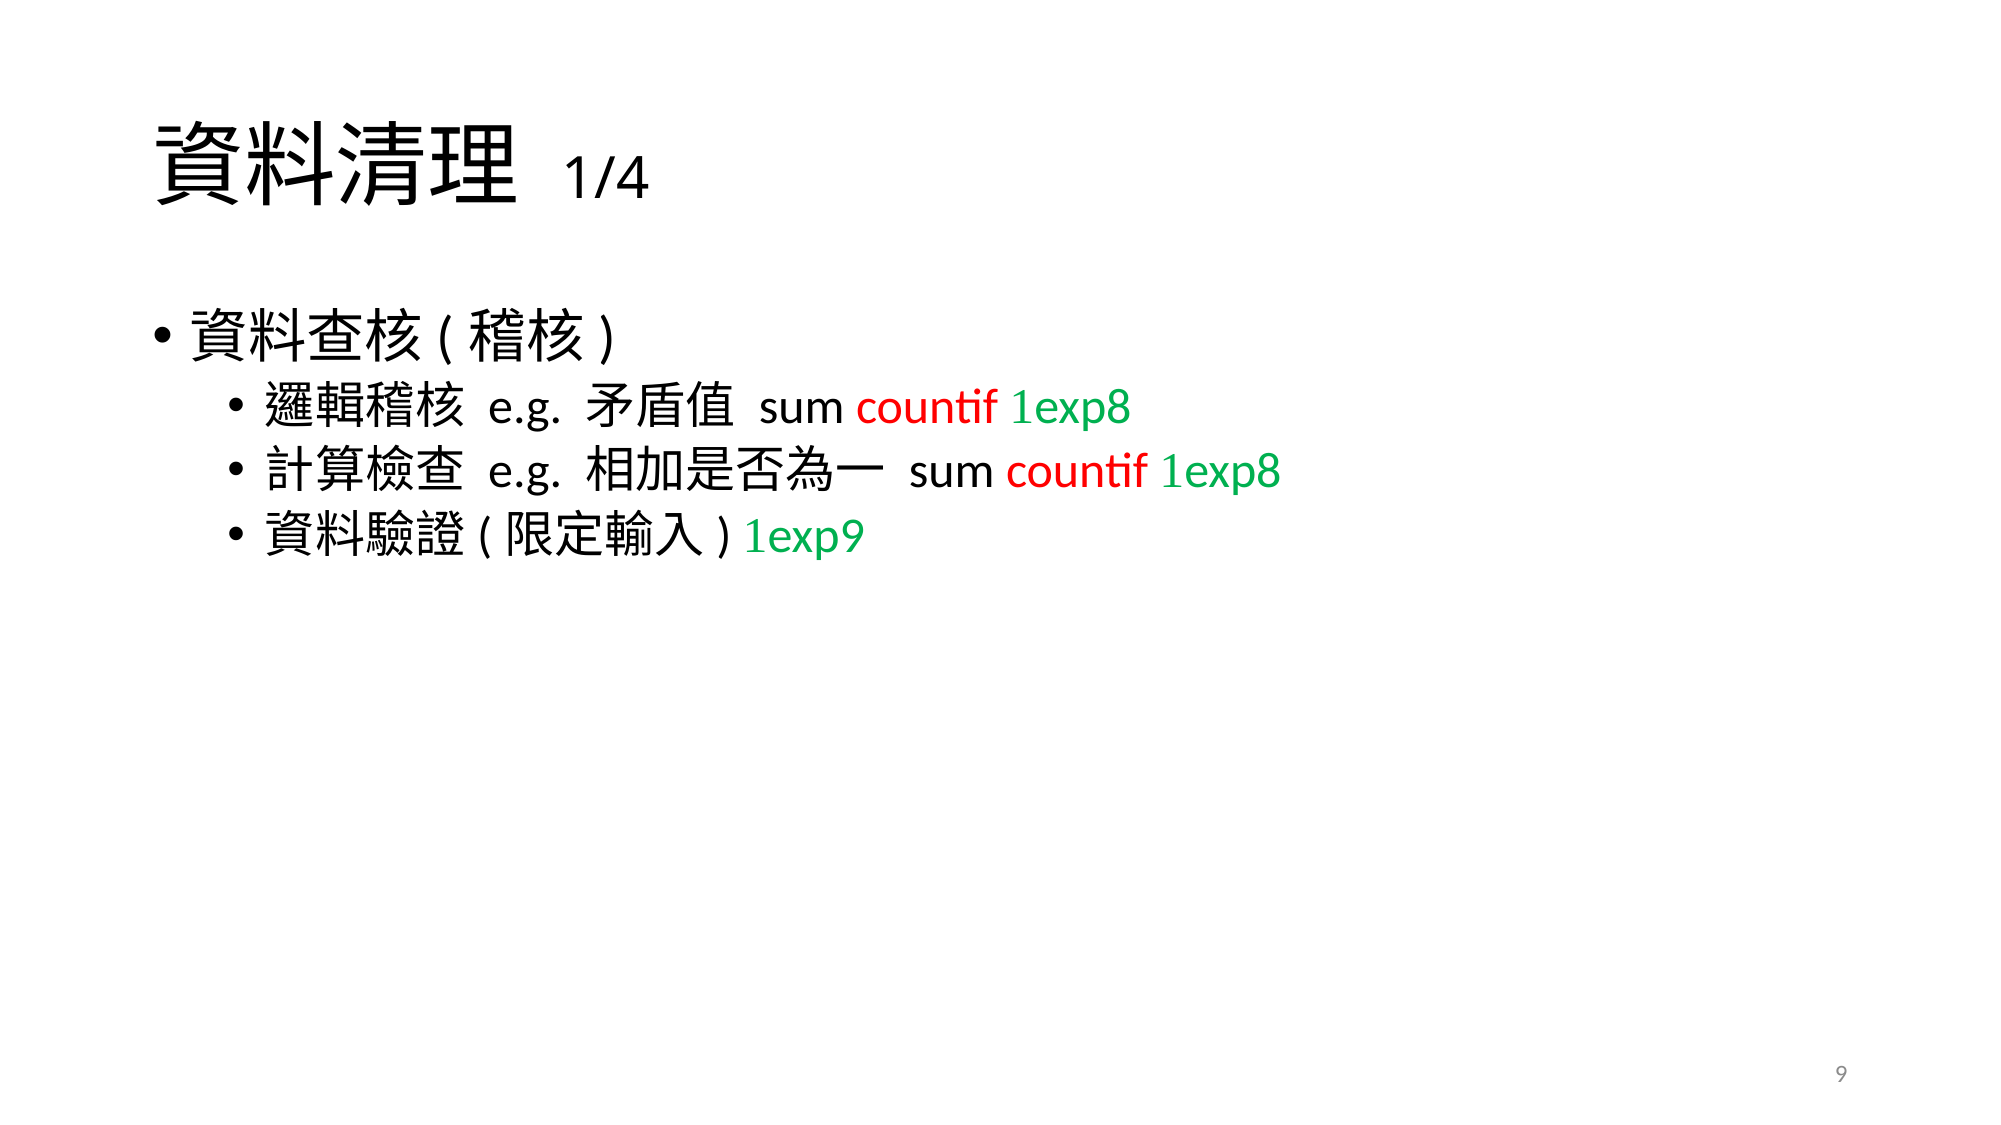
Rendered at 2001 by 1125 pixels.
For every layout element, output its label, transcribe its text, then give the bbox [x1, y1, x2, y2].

title 資料清理 1/4 [137, 59, 1863, 278]
list 資料查核(稽核) 邏輯稽核 e.g. 矛盾值 sum countif exp8 計算檢查 e.g. 相加是否為一 sum countif exp8 資料驗證(限定輸入) exp9 [137, 299, 1863, 1014]
slide_number 9 [1412, 1042, 1863, 1103]
